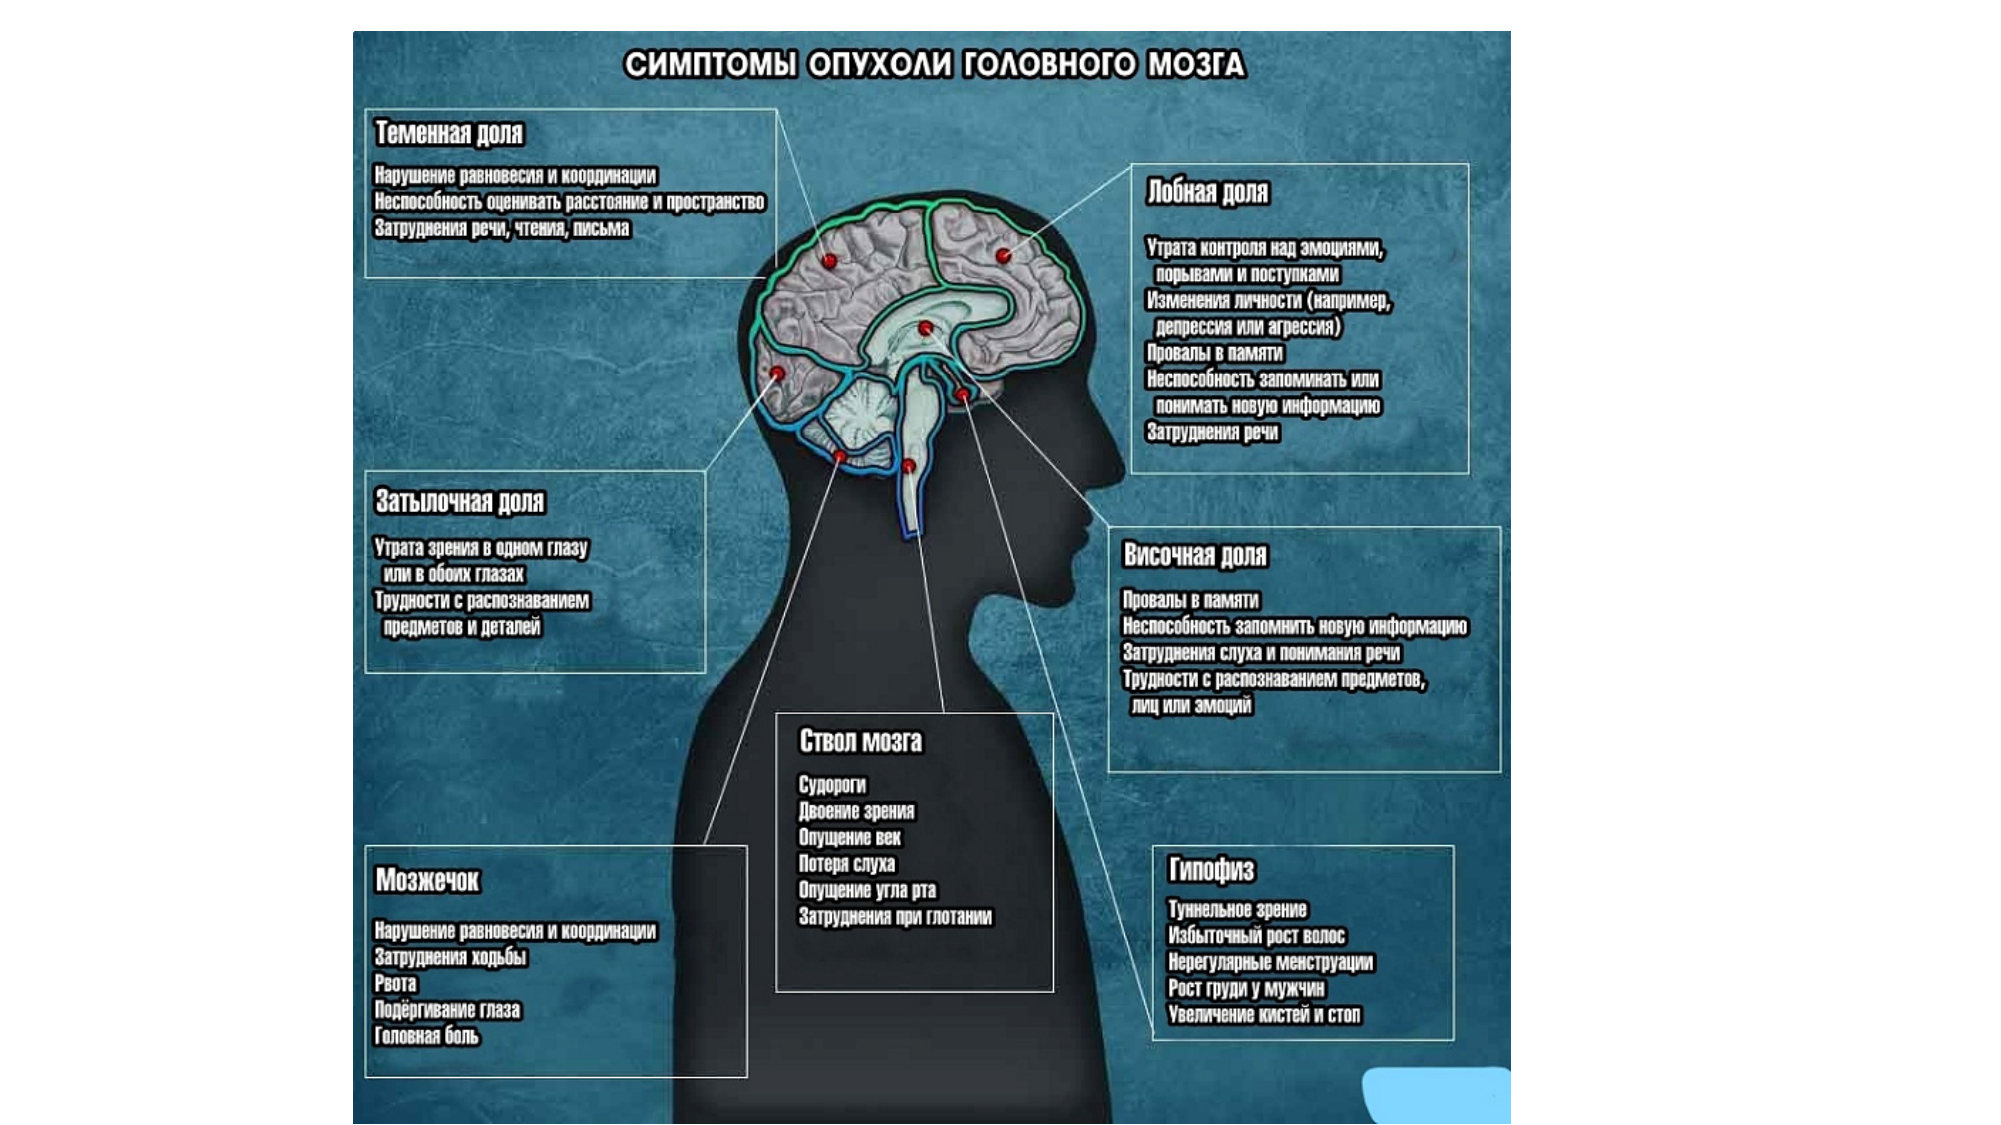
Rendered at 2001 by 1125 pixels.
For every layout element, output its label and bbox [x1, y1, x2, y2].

list [353, 31, 1511, 1124]
